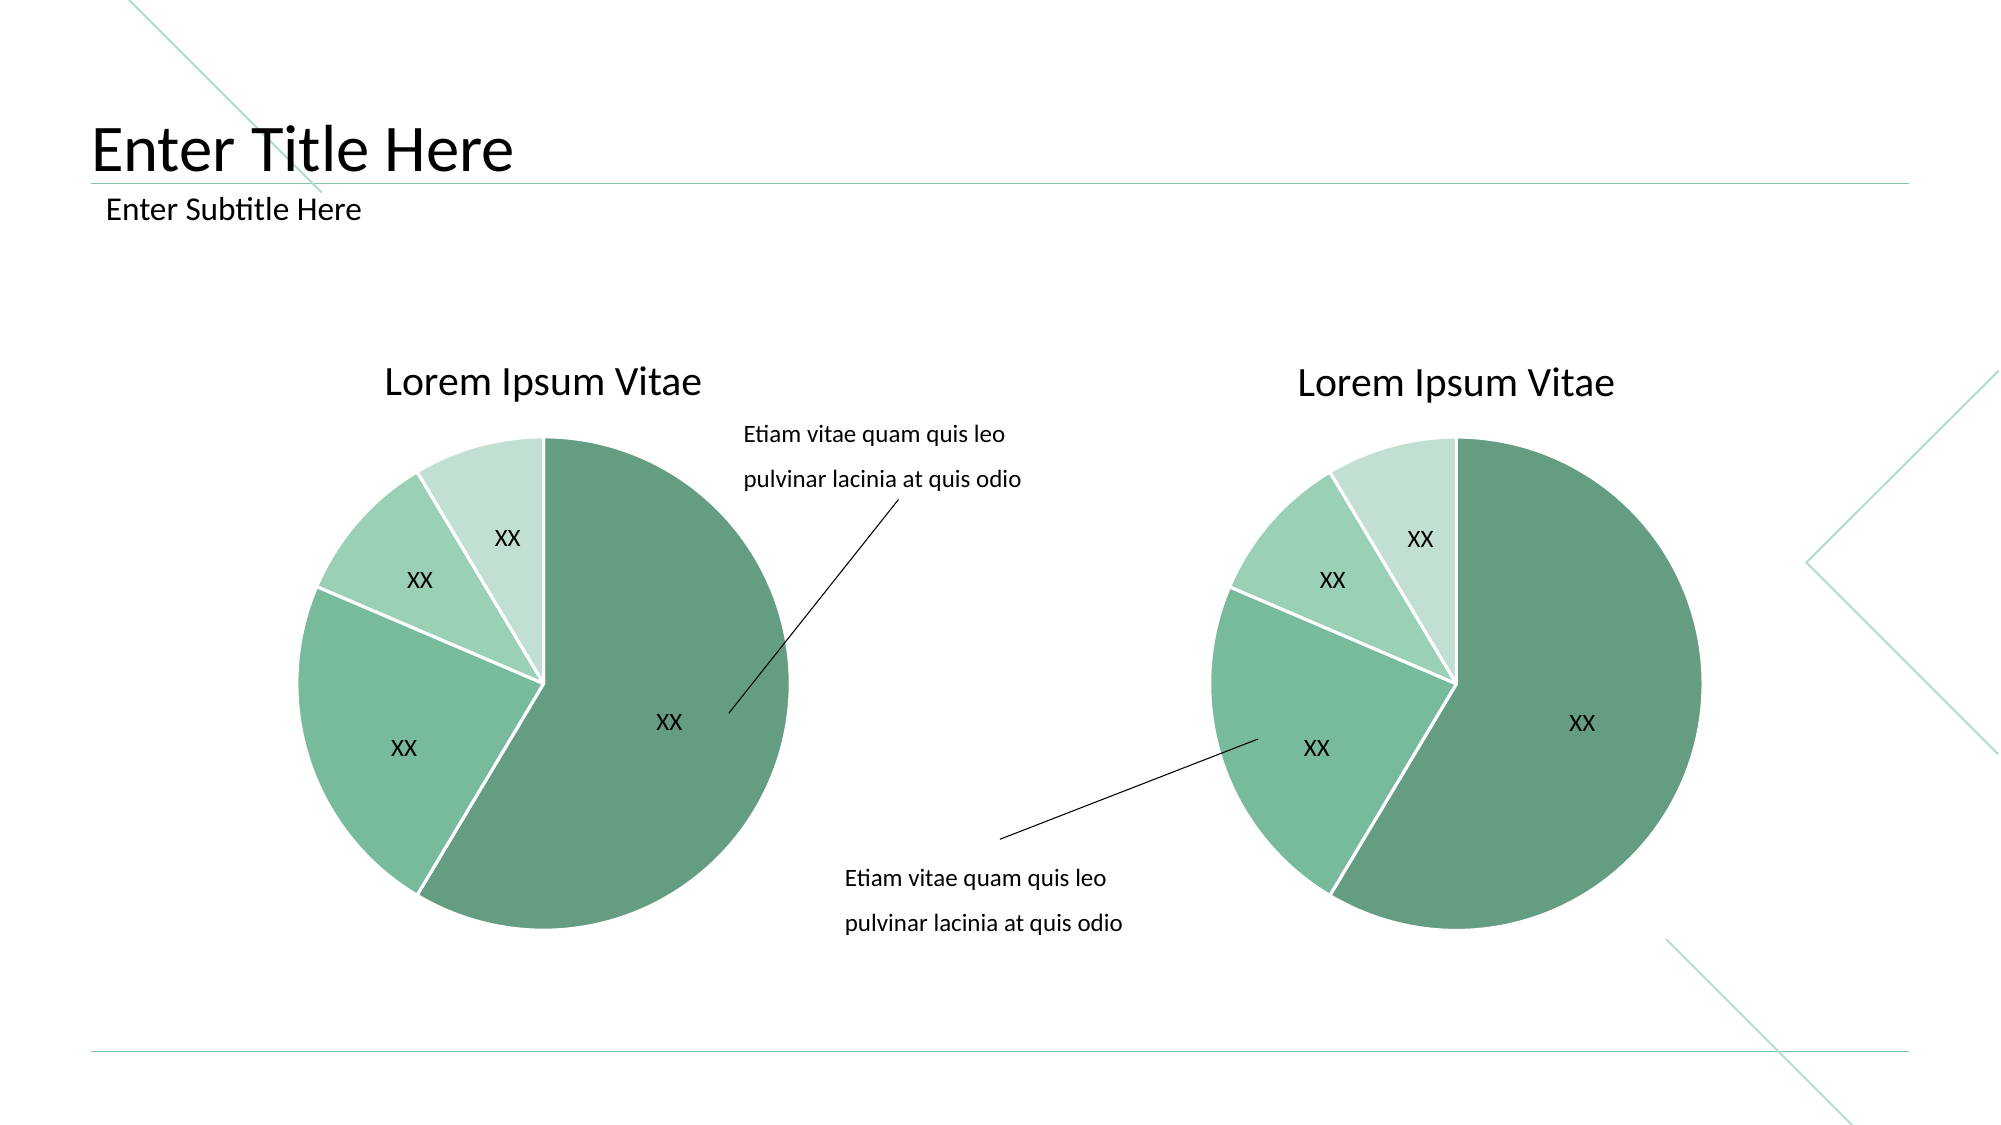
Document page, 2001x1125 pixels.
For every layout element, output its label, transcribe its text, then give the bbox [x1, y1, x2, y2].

text_box Etiam vitae quam quis leo pulvinar lacinia at quis odio [728, 394, 1069, 500]
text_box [999, 737, 1258, 840]
title Enter Title Here [91, 65, 1909, 184]
chart [129, 426, 958, 941]
list Enter Subtitle Here [91, 184, 1909, 236]
text_box Lorem Ipsum Vitae [1239, 321, 1674, 412]
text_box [728, 496, 899, 712]
text_box Lorem Ipsum Vitae [326, 321, 761, 412]
text_box Etiam vitae quam quis leo pulvinar lacinia at quis odio [830, 839, 1170, 944]
chart [1042, 426, 1871, 941]
